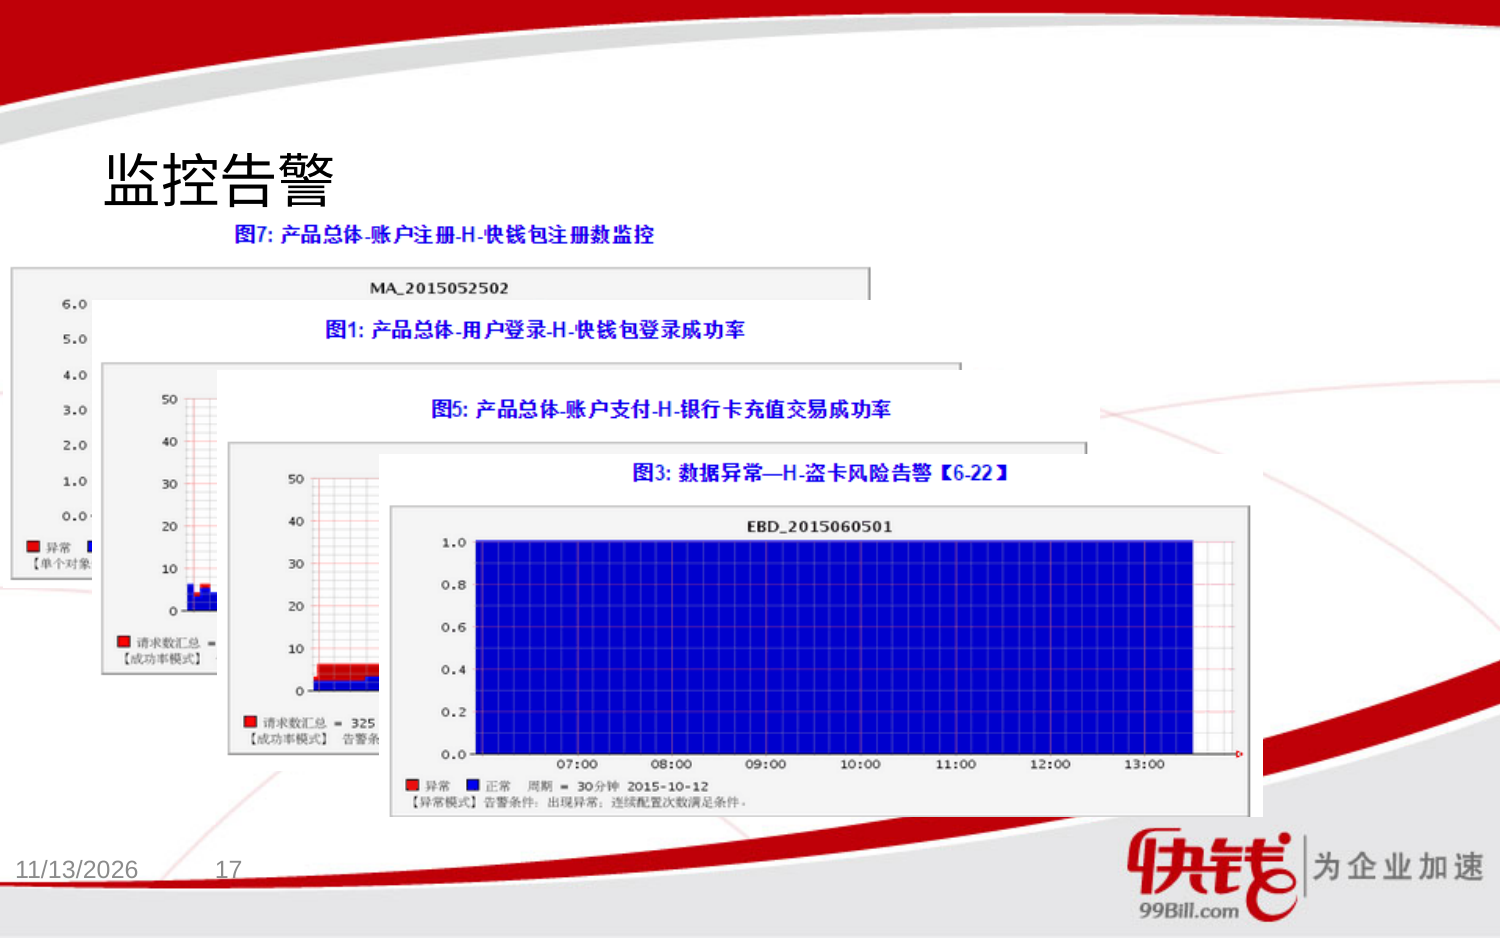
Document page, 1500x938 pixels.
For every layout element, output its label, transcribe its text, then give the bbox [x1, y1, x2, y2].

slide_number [0, 843, 176, 894]
picture [0, 0, 1500, 938]
slide_number 17 [187, 843, 258, 894]
list [877, 255, 1425, 799]
list [75, 596, 374, 799]
title 监控告警 [87, 101, 1438, 258]
